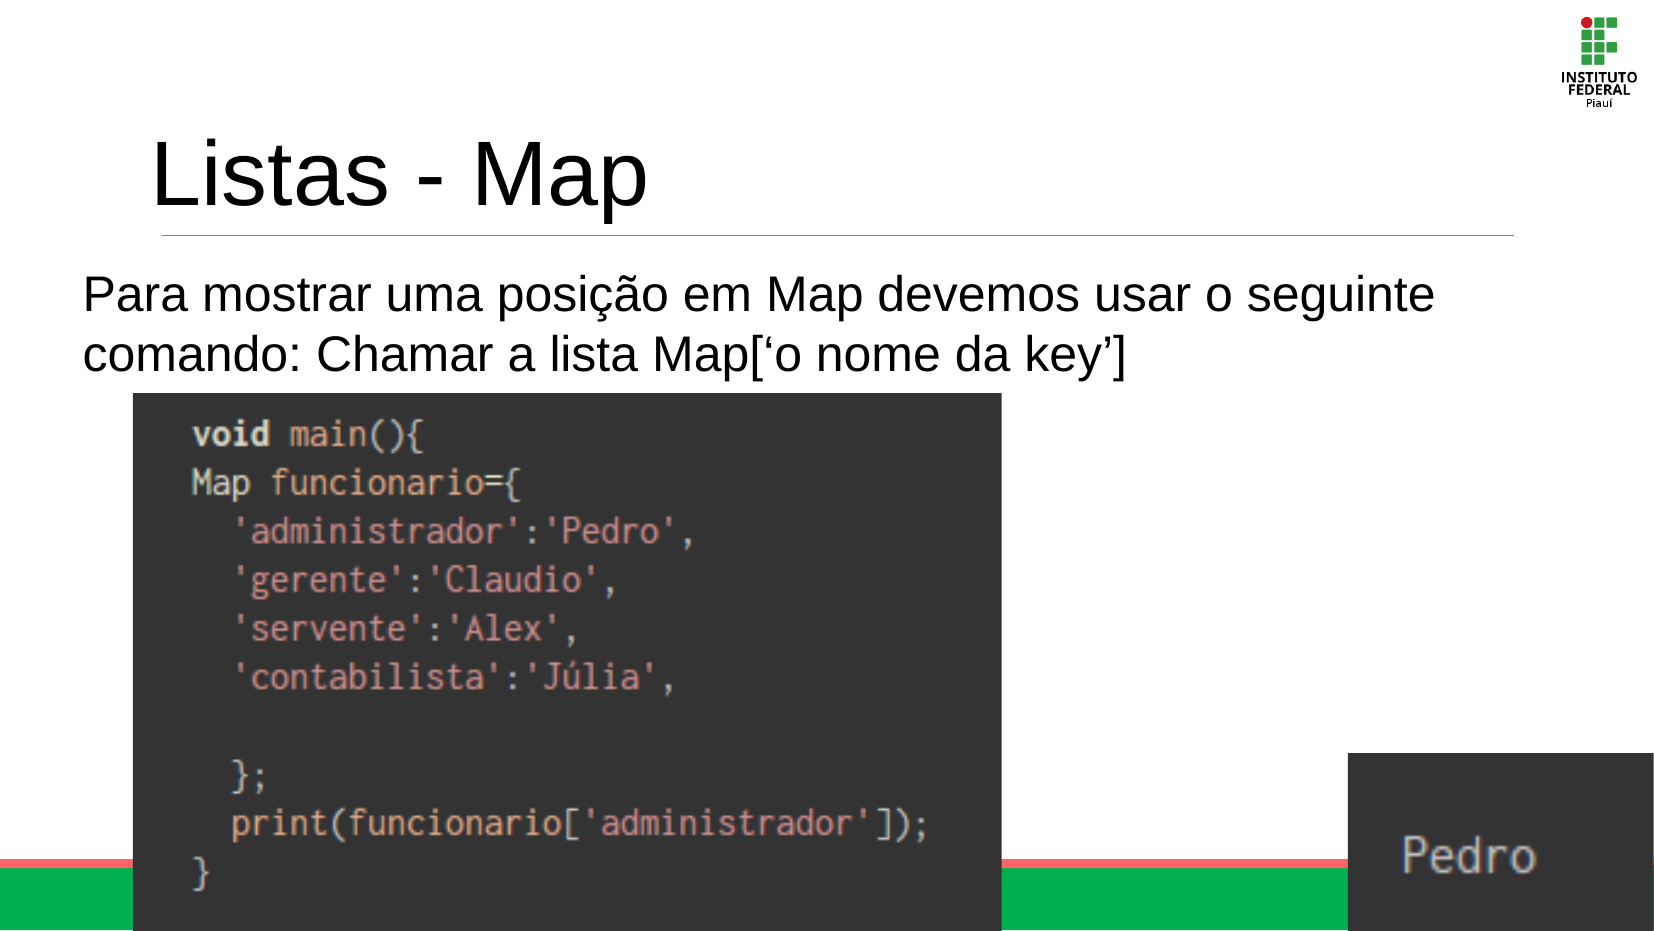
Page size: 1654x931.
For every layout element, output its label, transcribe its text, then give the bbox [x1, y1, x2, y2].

picture [1544, 15, 1654, 109]
text_box Para mostrar uma posição em Map devemos usar o seguinte comando: Chamar a lista Map[‘o nome da key’] [82, 261, 1571, 381]
picture [132, 393, 1003, 931]
picture [1347, 752, 1654, 931]
text_box Listas - Map [132, 115, 1521, 224]
